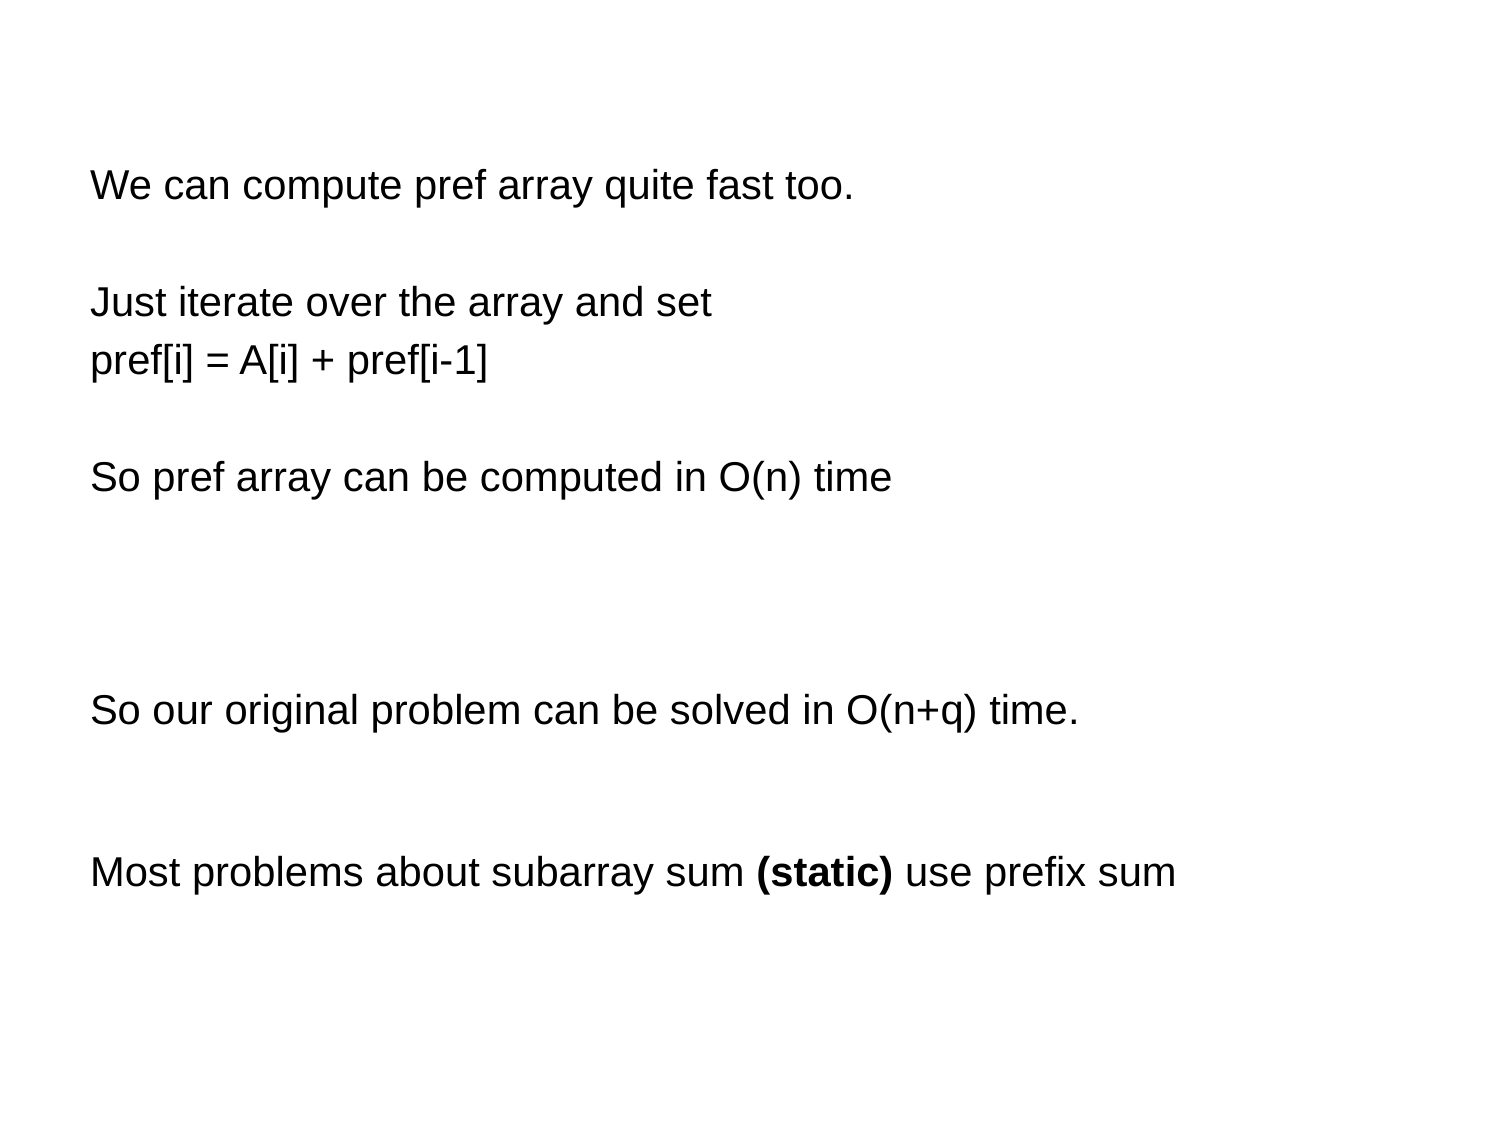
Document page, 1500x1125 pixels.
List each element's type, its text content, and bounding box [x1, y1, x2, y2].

text_box So our original problem can be solved in O(n+q) time. [74, 675, 1425, 775]
text_box Most problems about subarray sum (static) use prefix sum [74, 837, 1425, 938]
list We can compute pref array quite fast too. Just iterate over the array and set pref[i] = A[i] + pref[i-1] So pref array can be computed in O(n) time [75, 149, 1425, 575]
